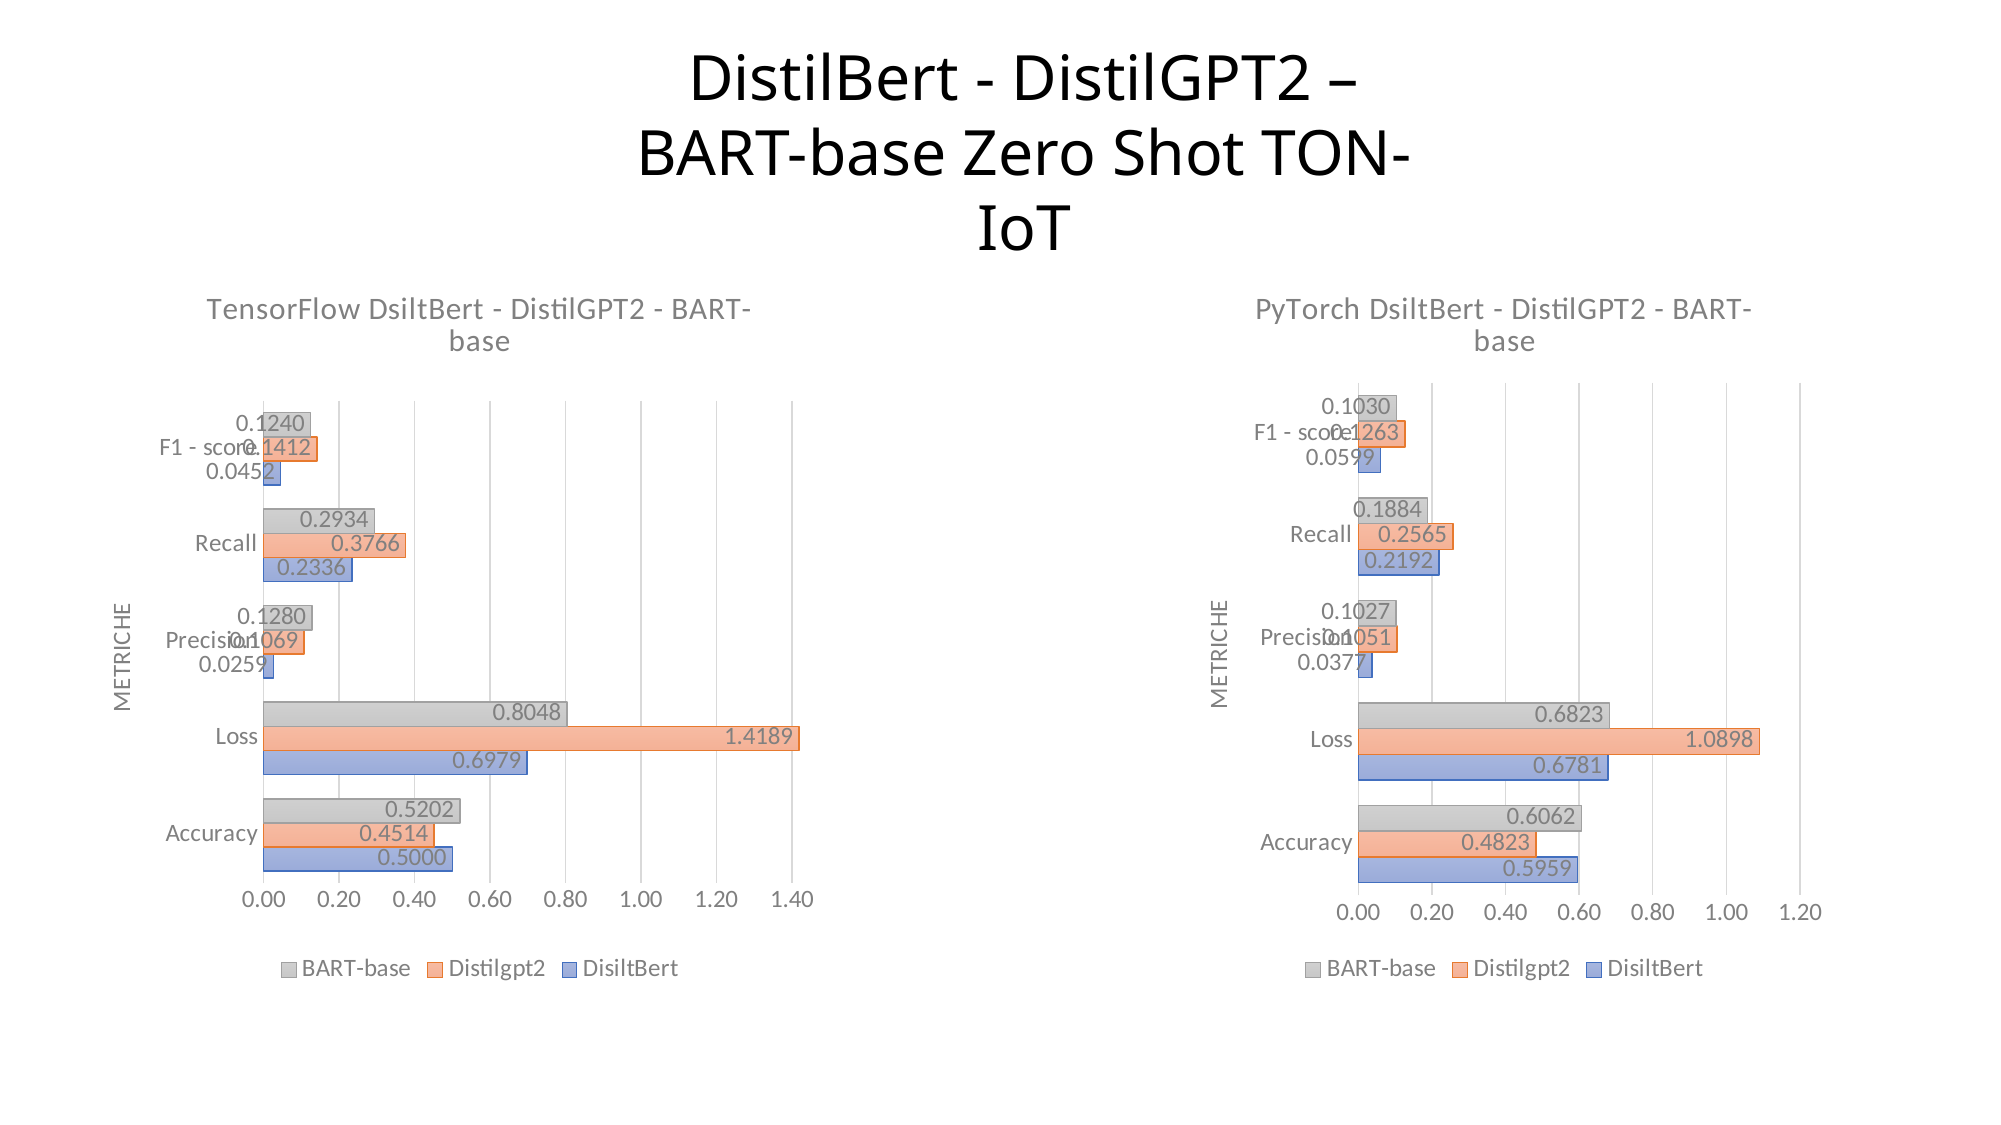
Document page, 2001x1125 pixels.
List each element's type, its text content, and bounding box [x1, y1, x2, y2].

chart [95, 264, 865, 989]
text_box DistilBert - DistilGPT2 – BART-base Zero Shot TON-IoT [587, 30, 1462, 271]
chart [1174, 264, 1836, 989]
